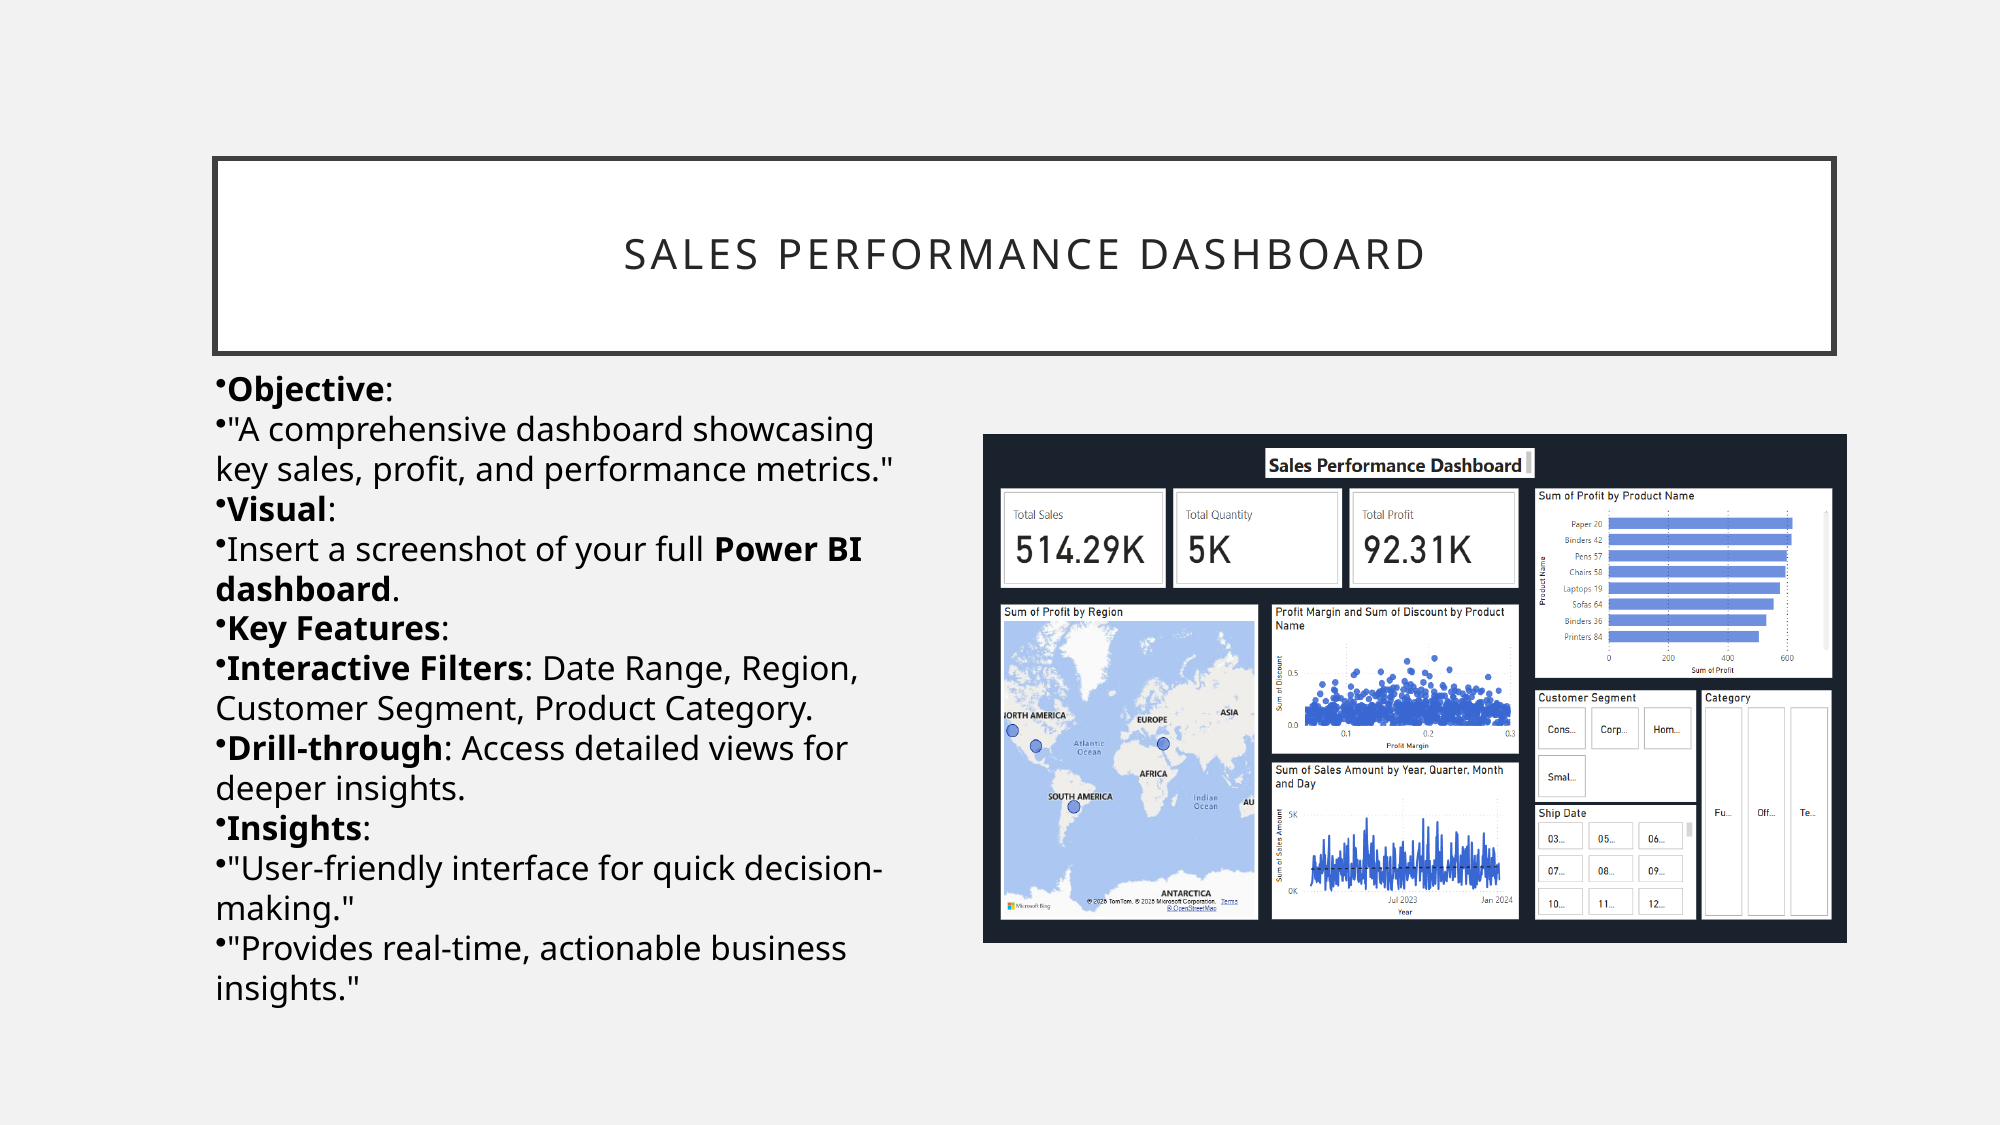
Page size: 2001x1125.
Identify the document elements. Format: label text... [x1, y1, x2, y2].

title Sales Performance Dashboard [212, 156, 1837, 356]
list Objective: "A comprehensive dashboard showcasing key sales, profit, and performance metrics." Visual: Insert a screenshot of your full Power BI dashboard. Key Features: Interactive Filters: Date Range, Region, Customer Segment, Product Category. Drill-through: Access detailed views for deeper insights. Insights: "User-friendly interface for quick decision-making." "Provides real-time, actionable business insights." [200, 360, 951, 1055]
picture [983, 434, 1847, 943]
